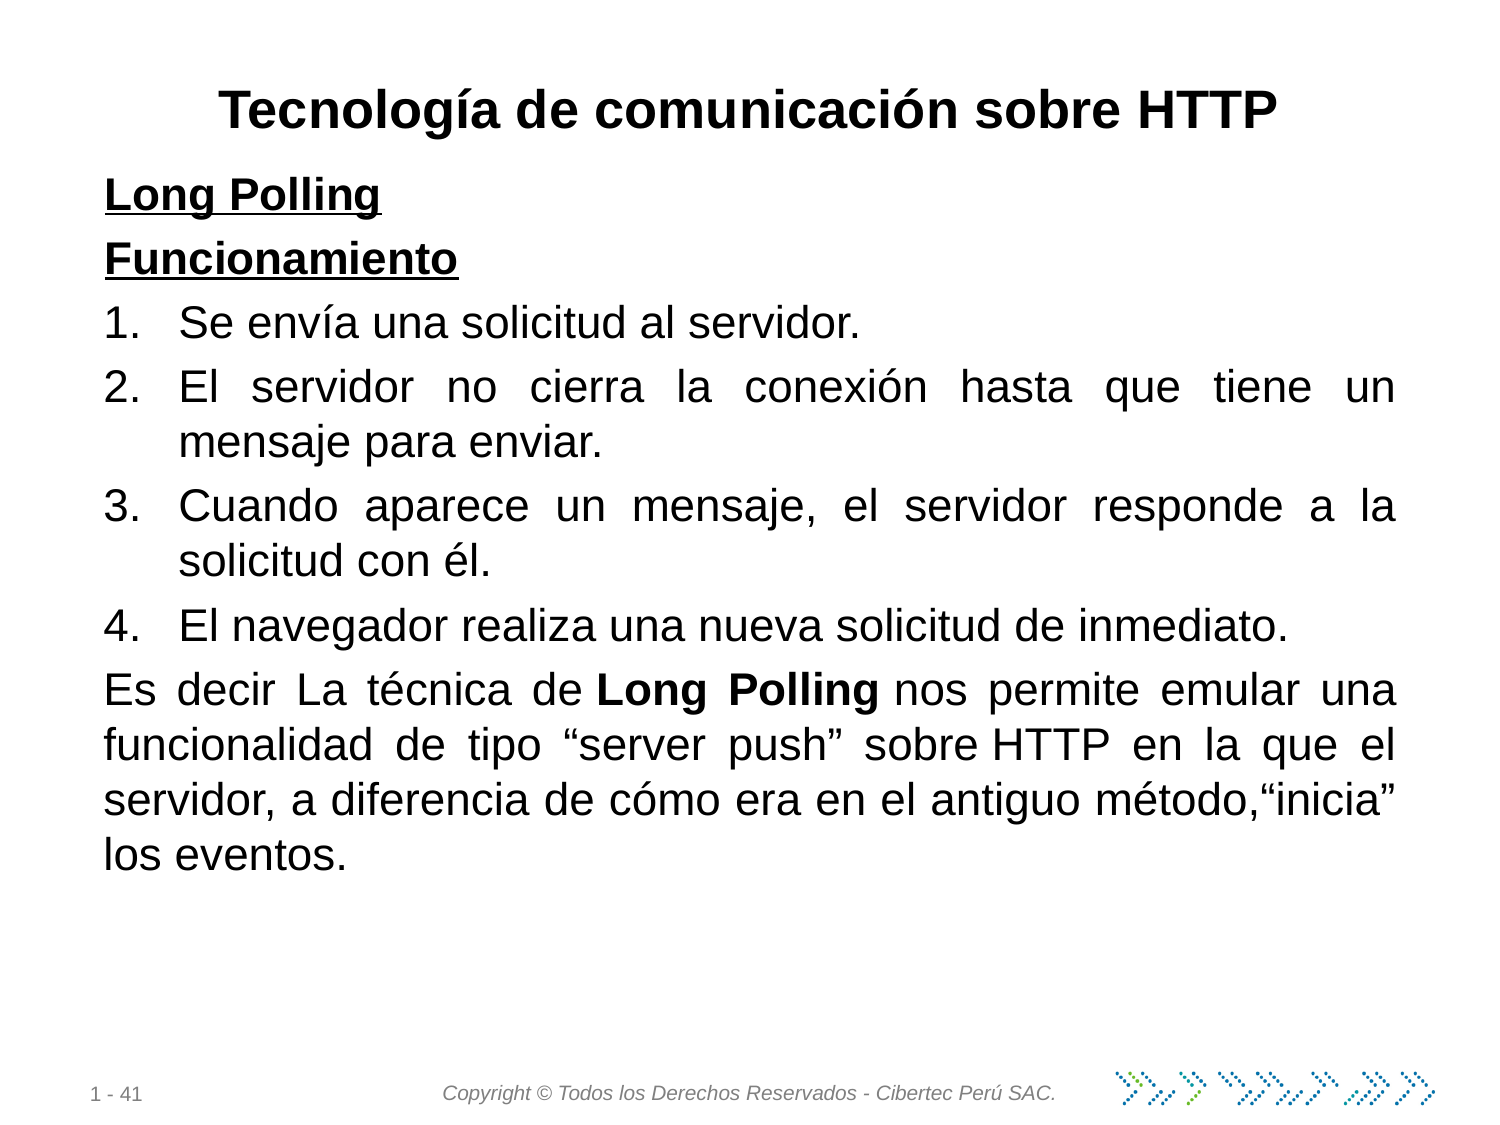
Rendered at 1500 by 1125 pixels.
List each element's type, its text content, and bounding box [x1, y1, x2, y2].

picture [1107, 1071, 1445, 1108]
title Tecnología de comunicación sobre HTTP [99, 72, 1399, 175]
list Long Polling Funcionamiento Se envía una solicitud al servidor. El servidor no cierra la conexión hasta que tiene un mensaje para enviar. Cuando aparece un mensaje, el servidor responde a la solicitud con él. El navegador realiza una nueva solicitud de inmediato. Es decir La técnica de Long Polling nos permite emular una funcionalidad de tipo “server push” sobre HTTP en la que el servidor, a diferencia de cómo era en el antiguo método,“inicia” los eventos. [100, 162, 1399, 900]
